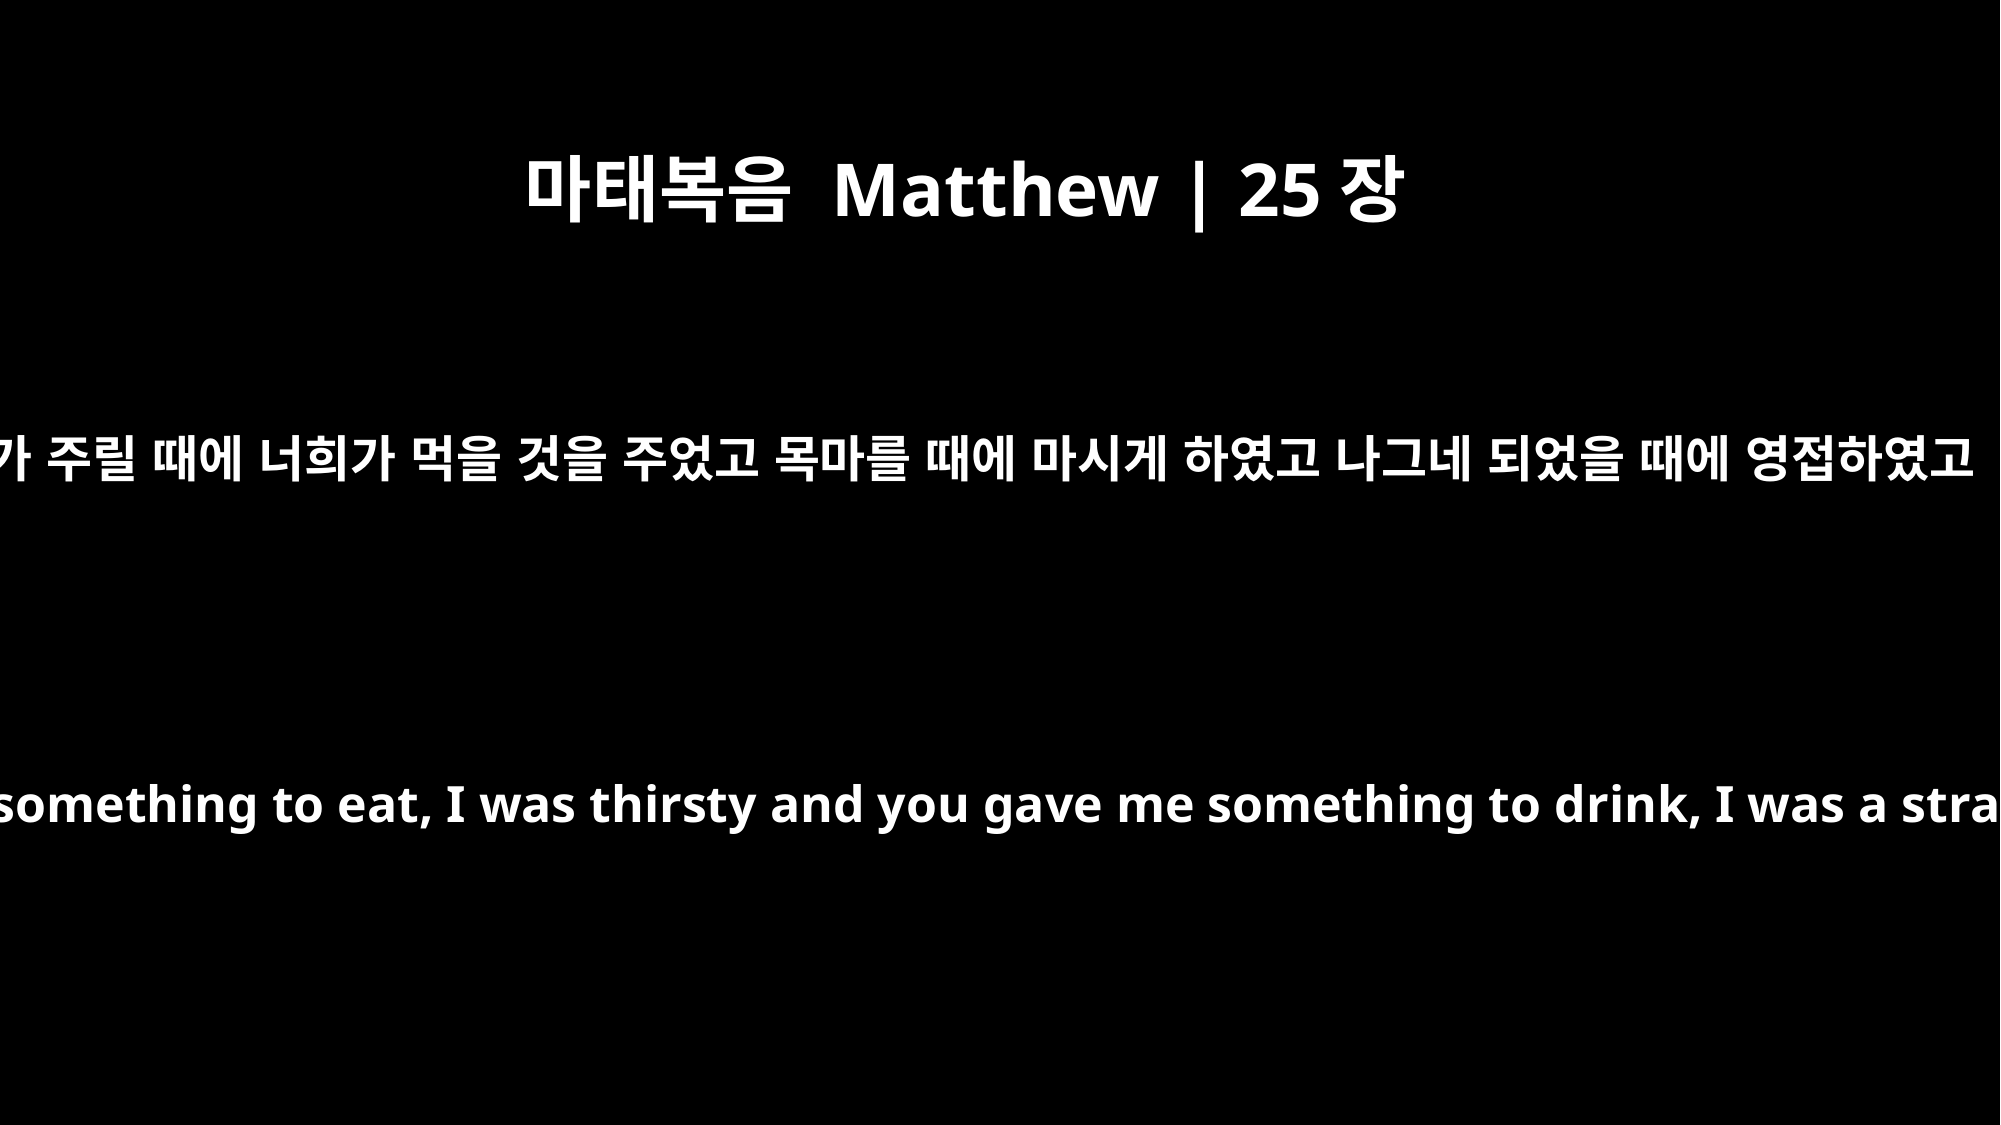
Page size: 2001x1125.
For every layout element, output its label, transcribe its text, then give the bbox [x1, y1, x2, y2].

text_box For I was hungry and you gave me something to eat, I was thirsty and you gave me something to drink, I was a stranger and you invited me in, [0, 764, 2000, 840]
text_box 35 내가 주릴 때에 너희가 먹을 것을 주었고 목마를 때에 마시게 하였고 나그네 되었을 때에 영접하였고 [0, 359, 1992, 495]
text_box 마태복음 Matthew | 25장 [510, 136, 1422, 239]
